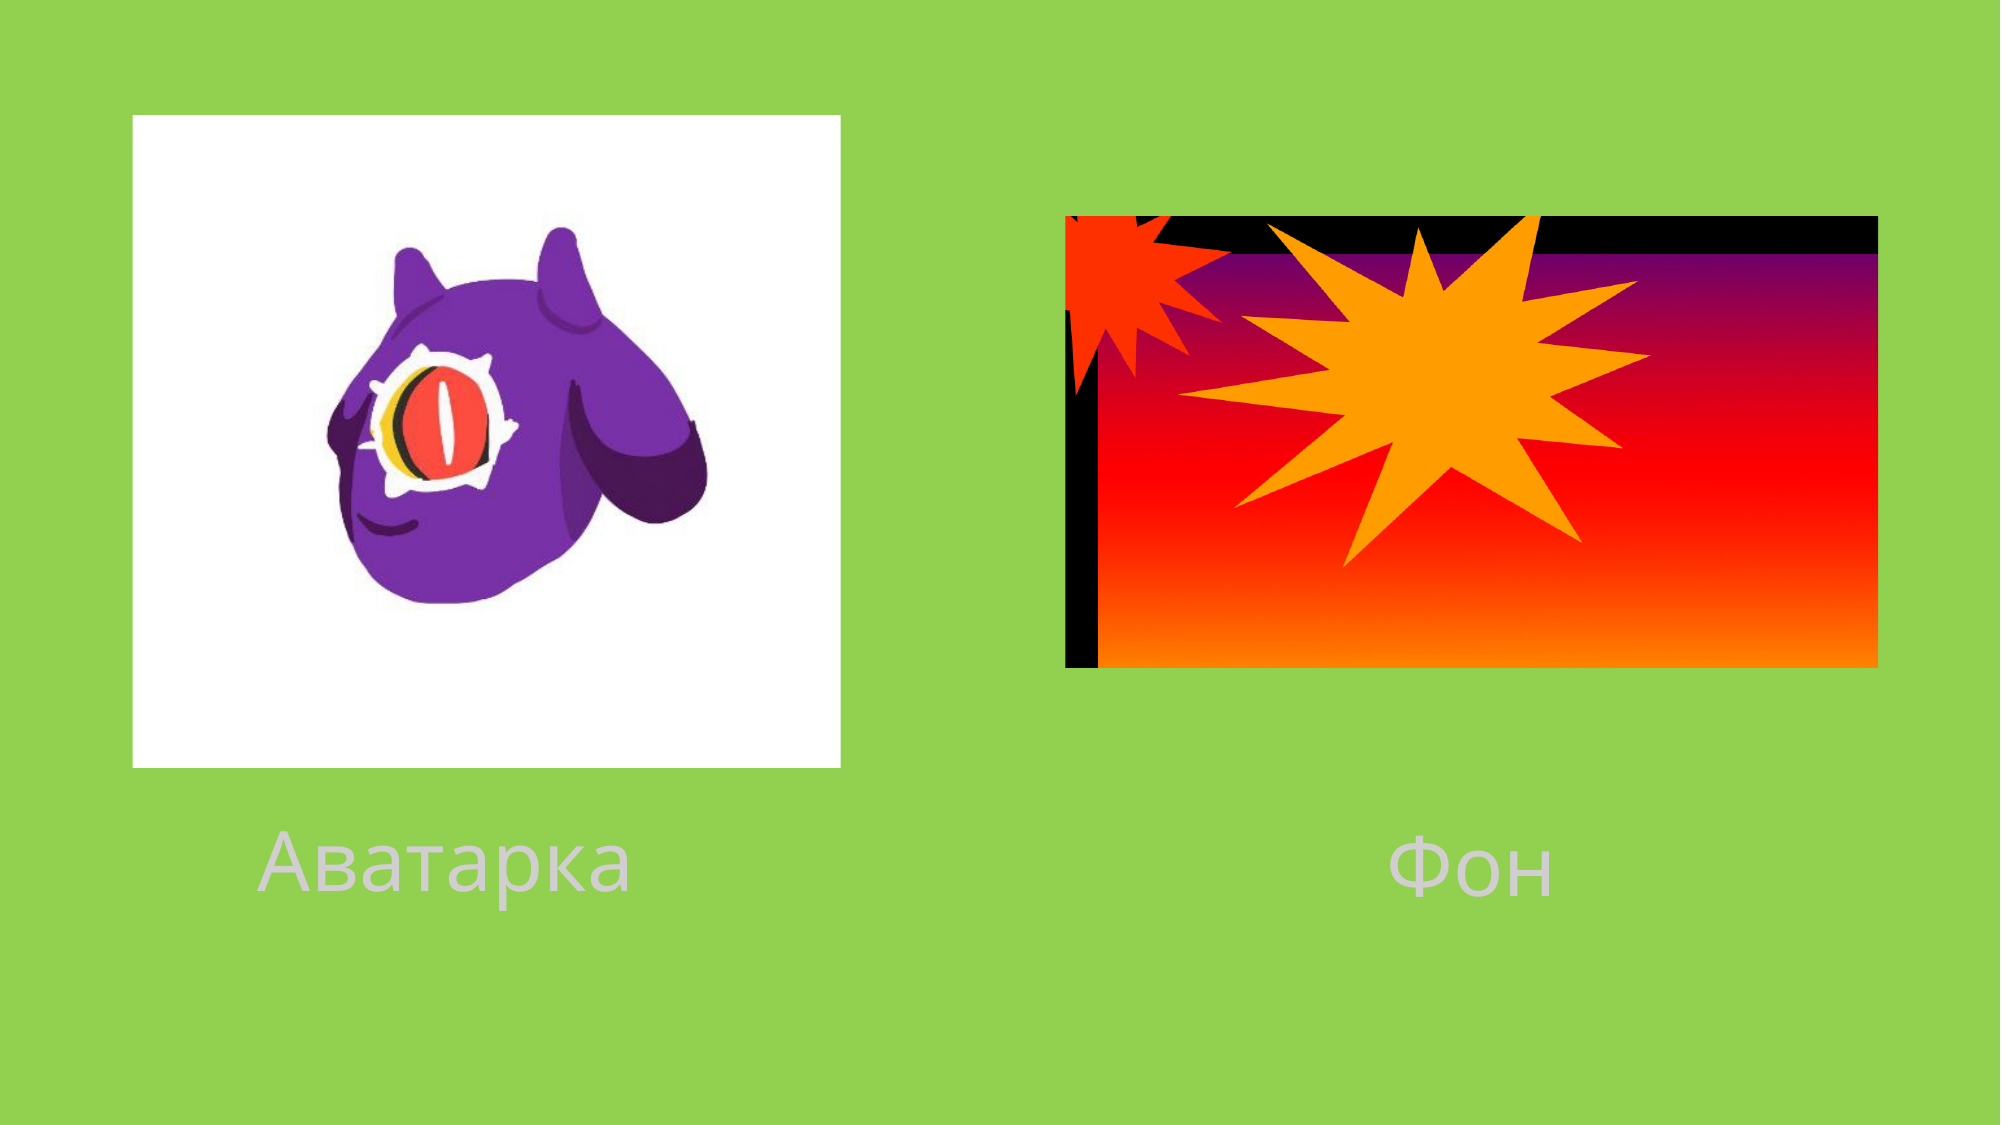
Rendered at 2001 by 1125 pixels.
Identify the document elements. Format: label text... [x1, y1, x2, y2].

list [132, 115, 841, 768]
text_box Фон [1371, 806, 1572, 921]
picture [1065, 215, 1879, 668]
title Аватарка [242, 768, 736, 961]
